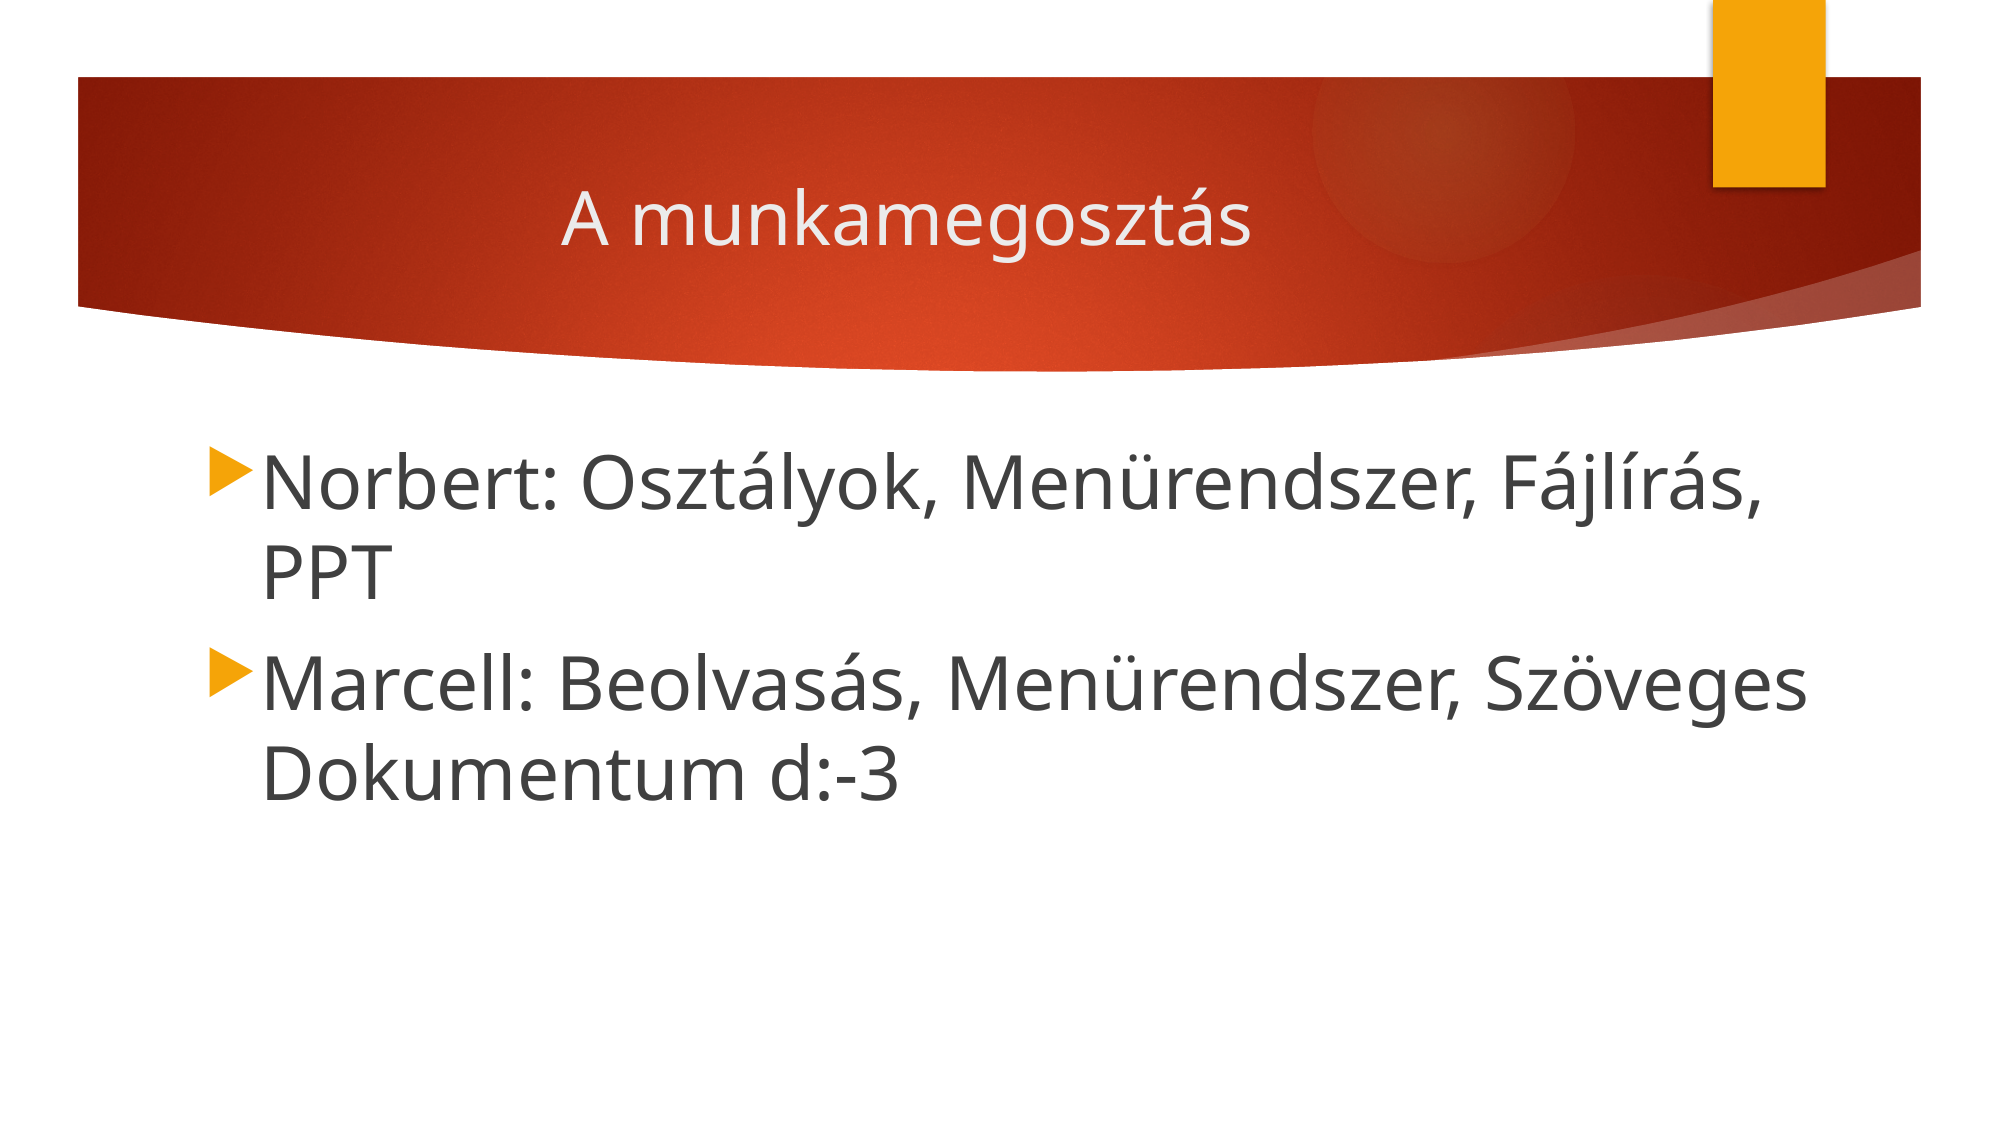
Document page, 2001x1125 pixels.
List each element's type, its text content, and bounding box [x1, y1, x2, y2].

title A munkamegosztás [189, 155, 1627, 275]
list Norbert: Osztályok, Menürendszer, Fájlírás, PPT Marcell: Beolvasás, Menürendszer, Szöveges Dokumentum d:-3 [189, 427, 1829, 988]
